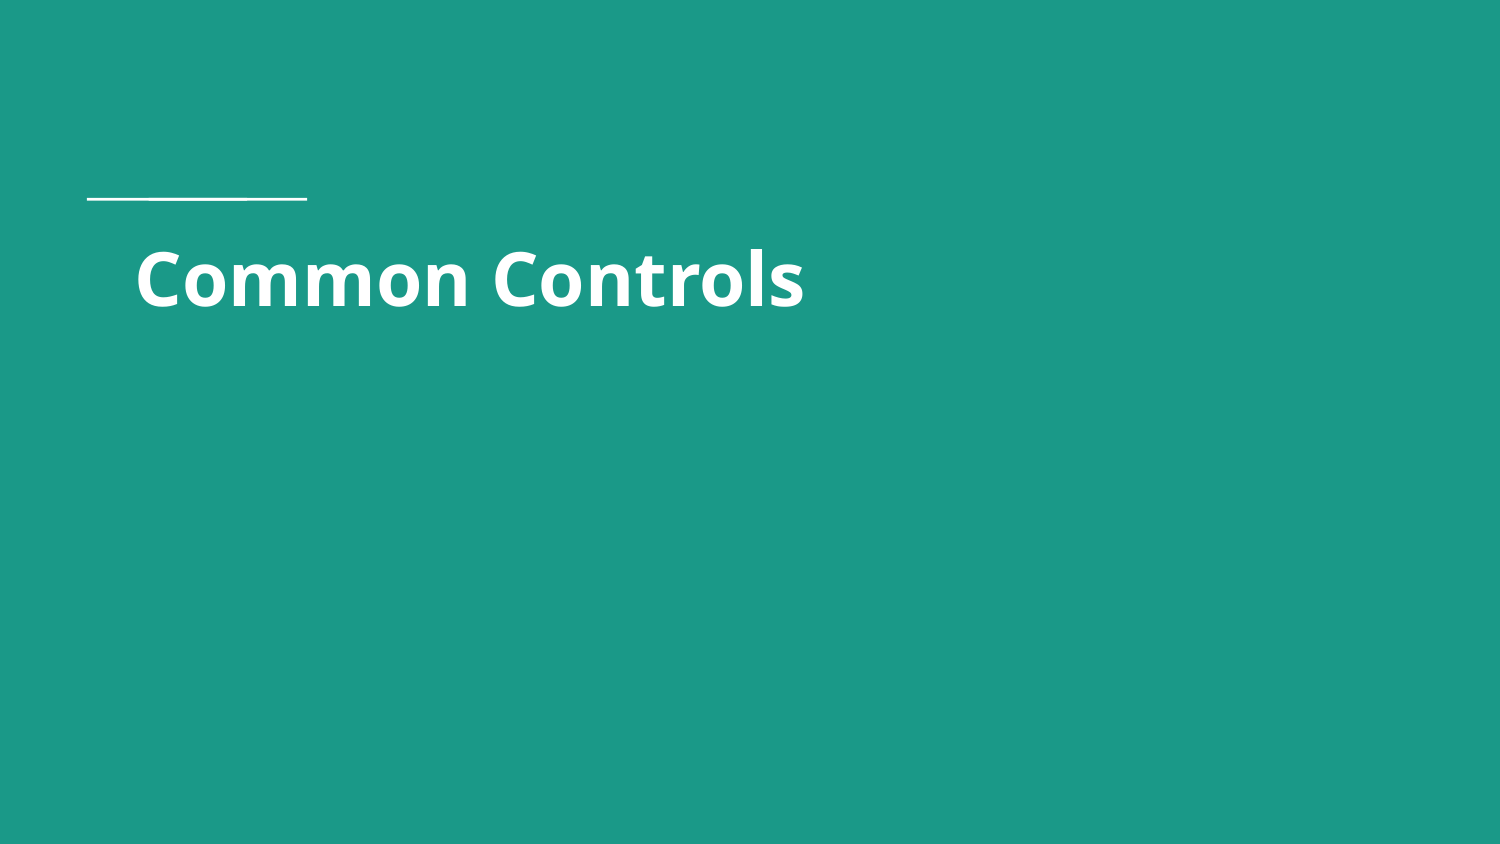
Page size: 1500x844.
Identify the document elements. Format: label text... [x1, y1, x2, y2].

title Common Controls [119, 216, 1381, 466]
